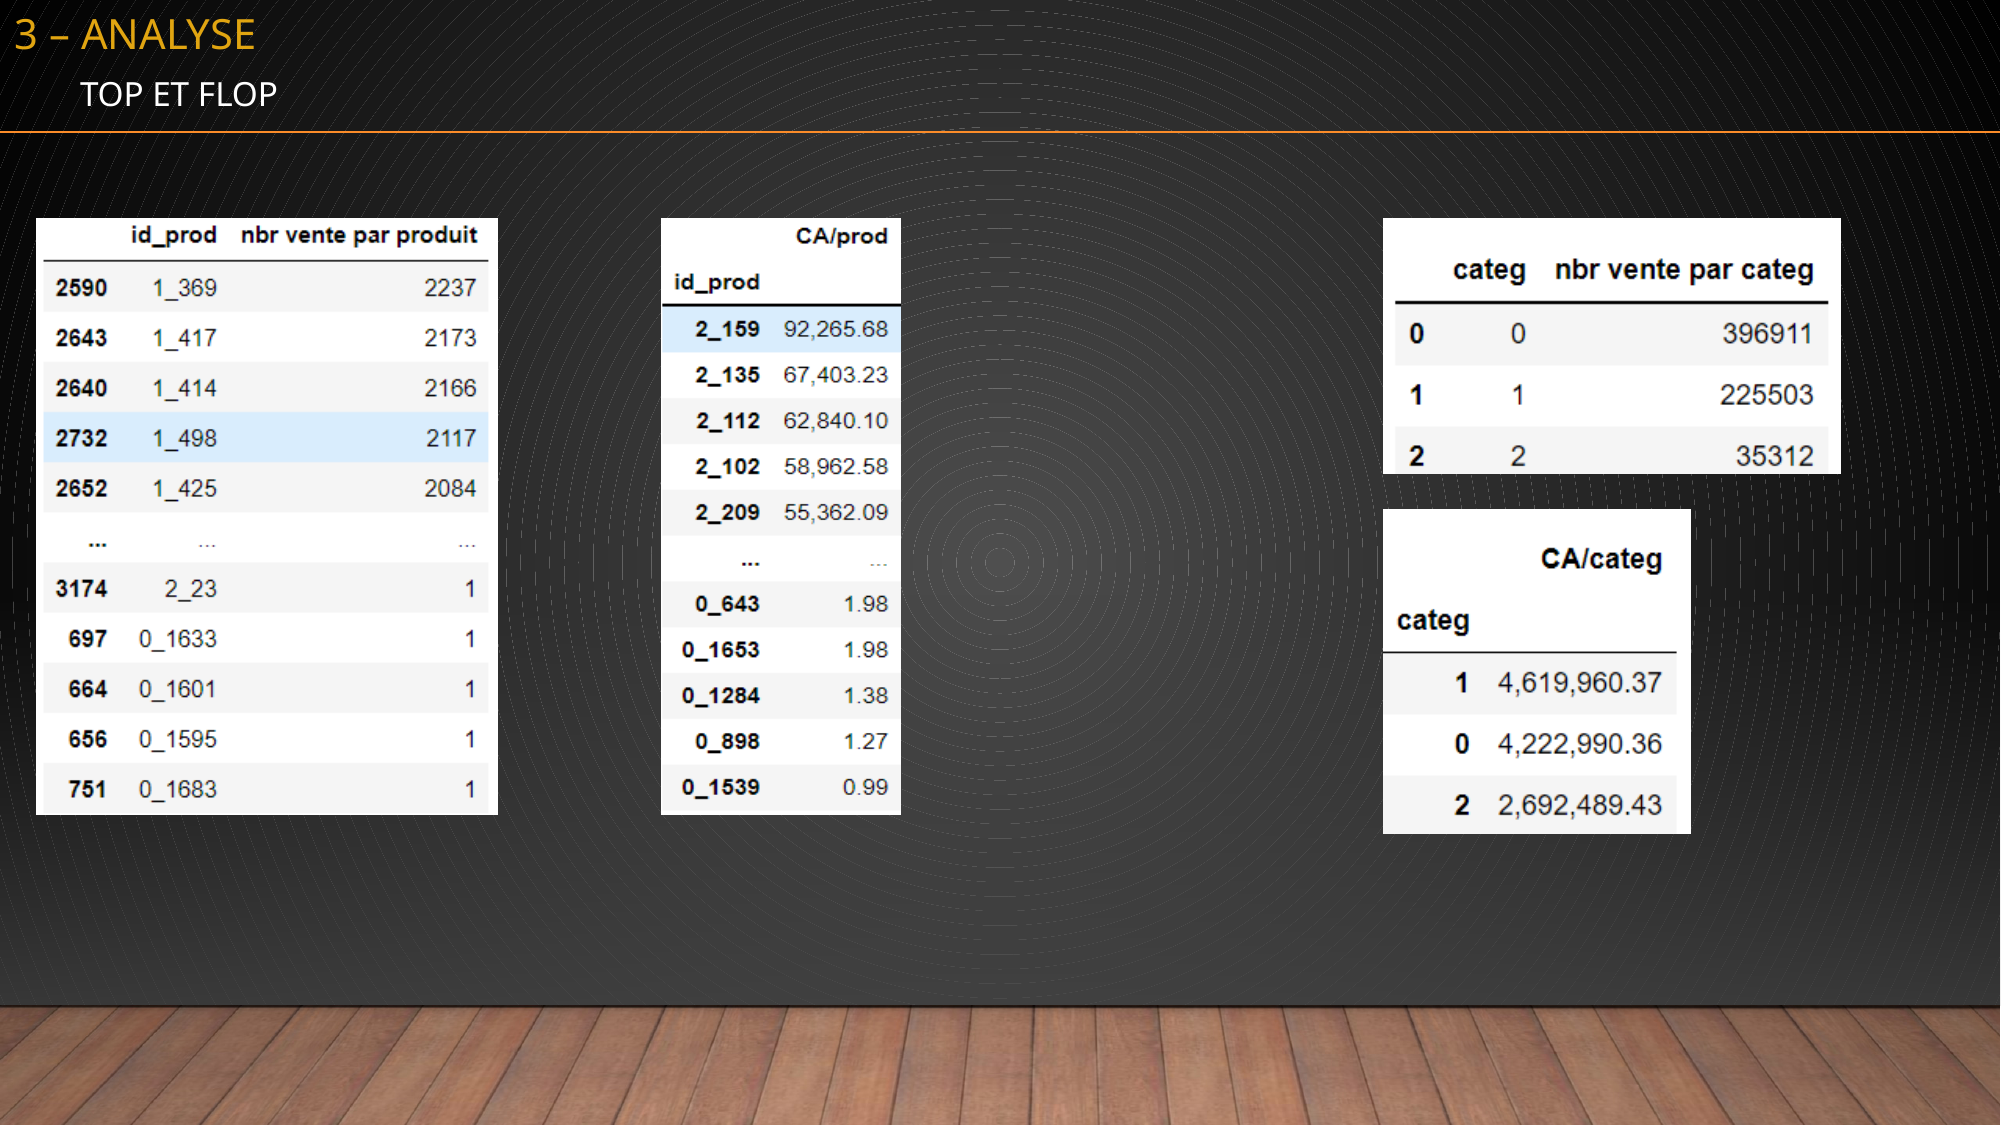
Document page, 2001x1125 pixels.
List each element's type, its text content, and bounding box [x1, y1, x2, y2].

picture [1382, 218, 1842, 474]
picture [660, 218, 901, 815]
text_box 3 – ANALYSE [0, 0, 1333, 65]
picture [35, 218, 498, 815]
text_box TOP ET FLOP [65, 65, 1398, 121]
picture [1382, 509, 1692, 834]
picture [0, 1005, 2000, 1125]
